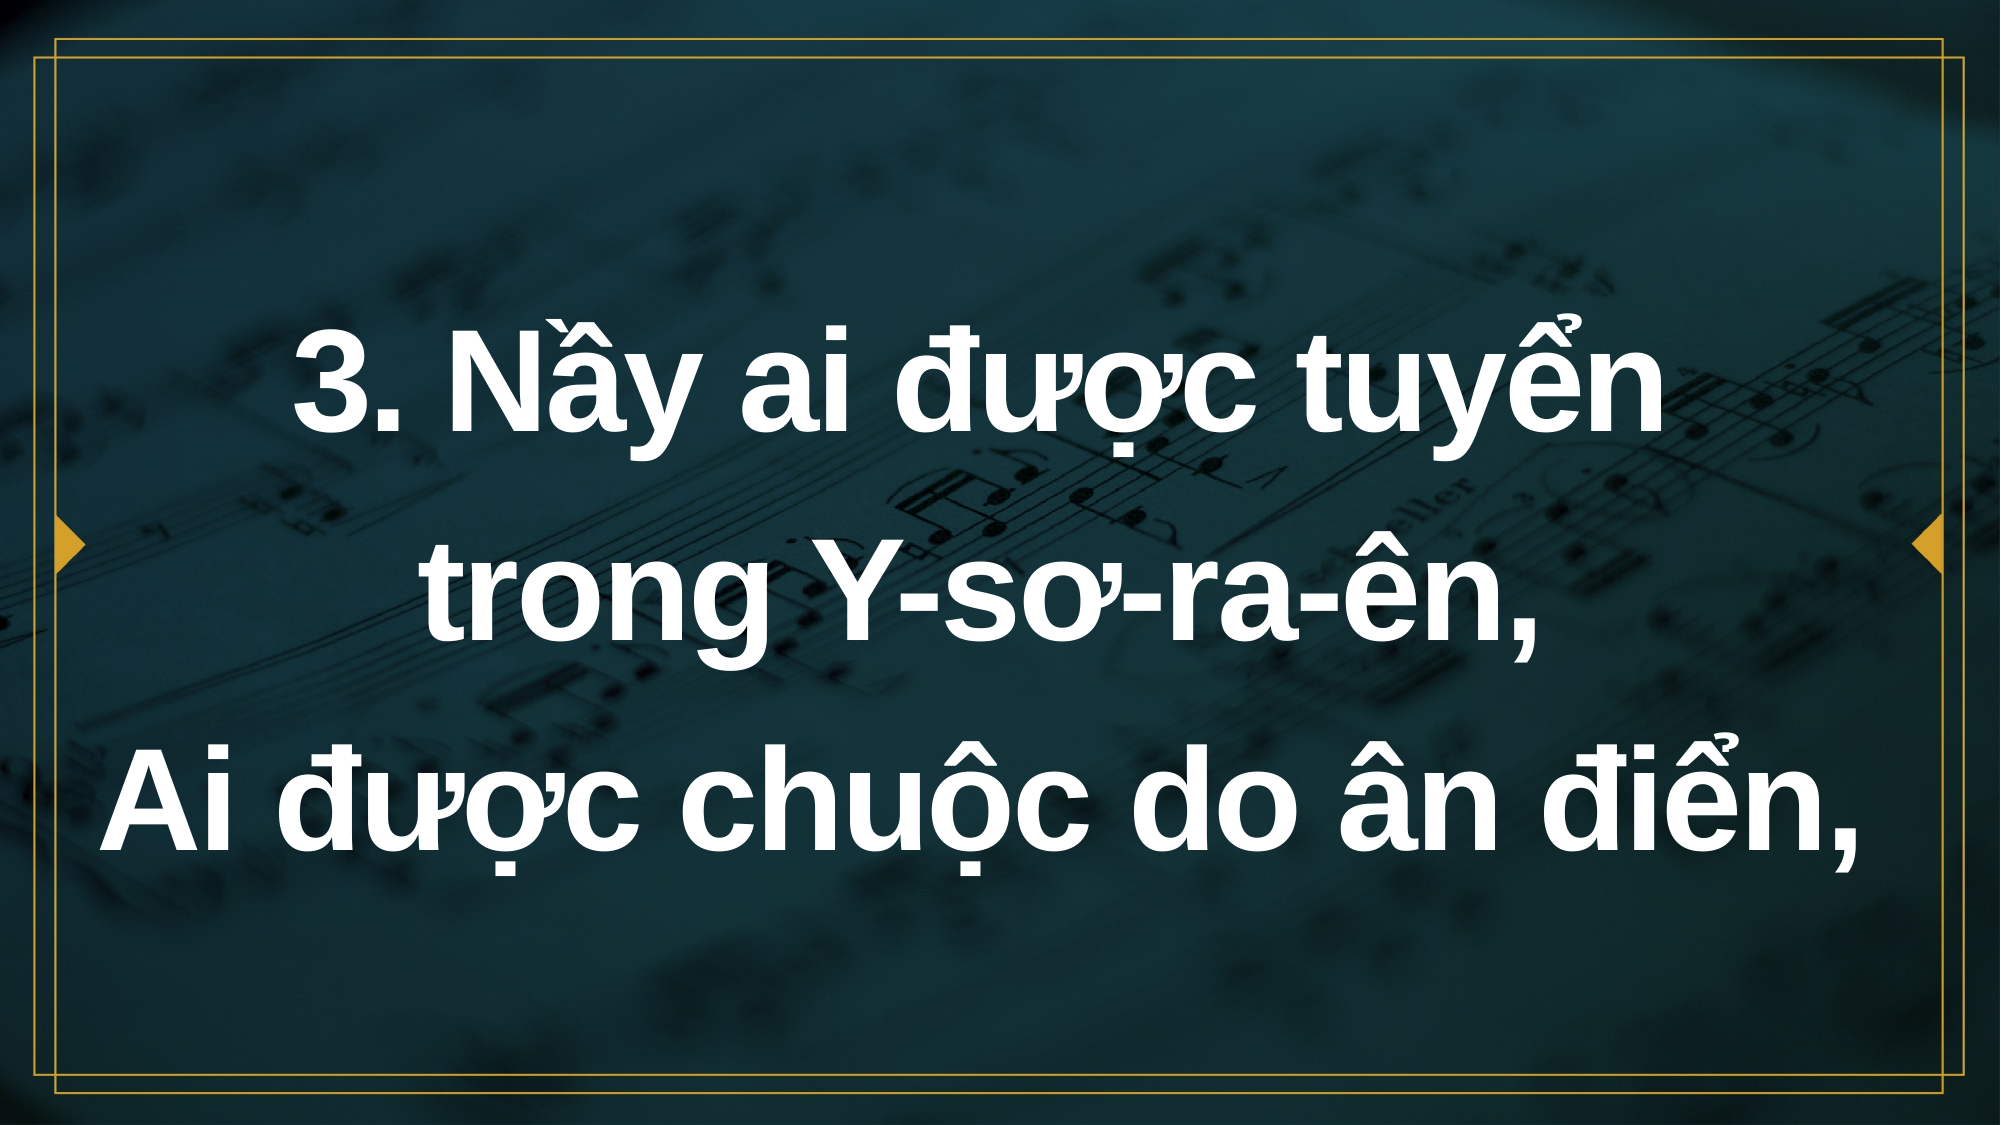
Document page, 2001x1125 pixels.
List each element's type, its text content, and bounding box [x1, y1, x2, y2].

picture [0, 0, 2000, 1125]
title 3. Nầy ai được tuyển trong Y-sơ-ra-ên, Ai được chuộc do ân điển, [55, 53, 1945, 1077]
